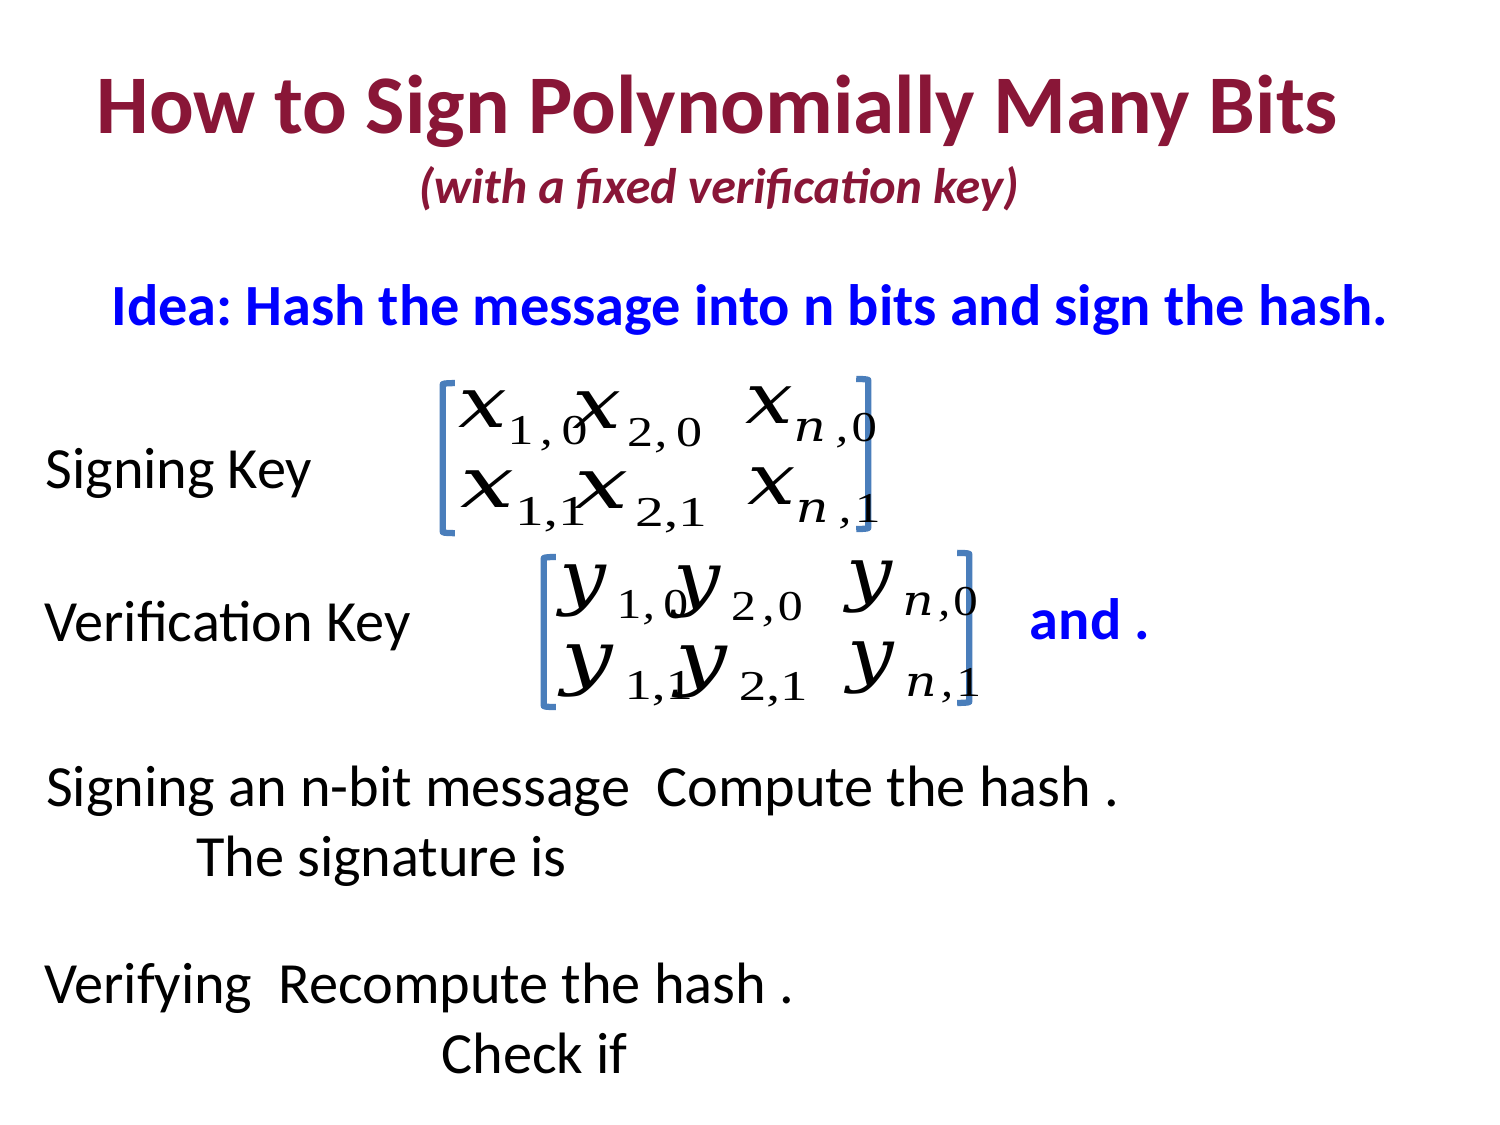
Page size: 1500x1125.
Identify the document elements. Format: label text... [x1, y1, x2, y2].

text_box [543, 535, 983, 710]
text_box How to Sign Polynomially Many Bits [3, 42, 1433, 145]
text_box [442, 361, 882, 536]
text_box Idea: Hash the message into n bits and sign the hash. [96, 255, 1500, 350]
text_box (with a fixed verification key) [3, 145, 1434, 276]
